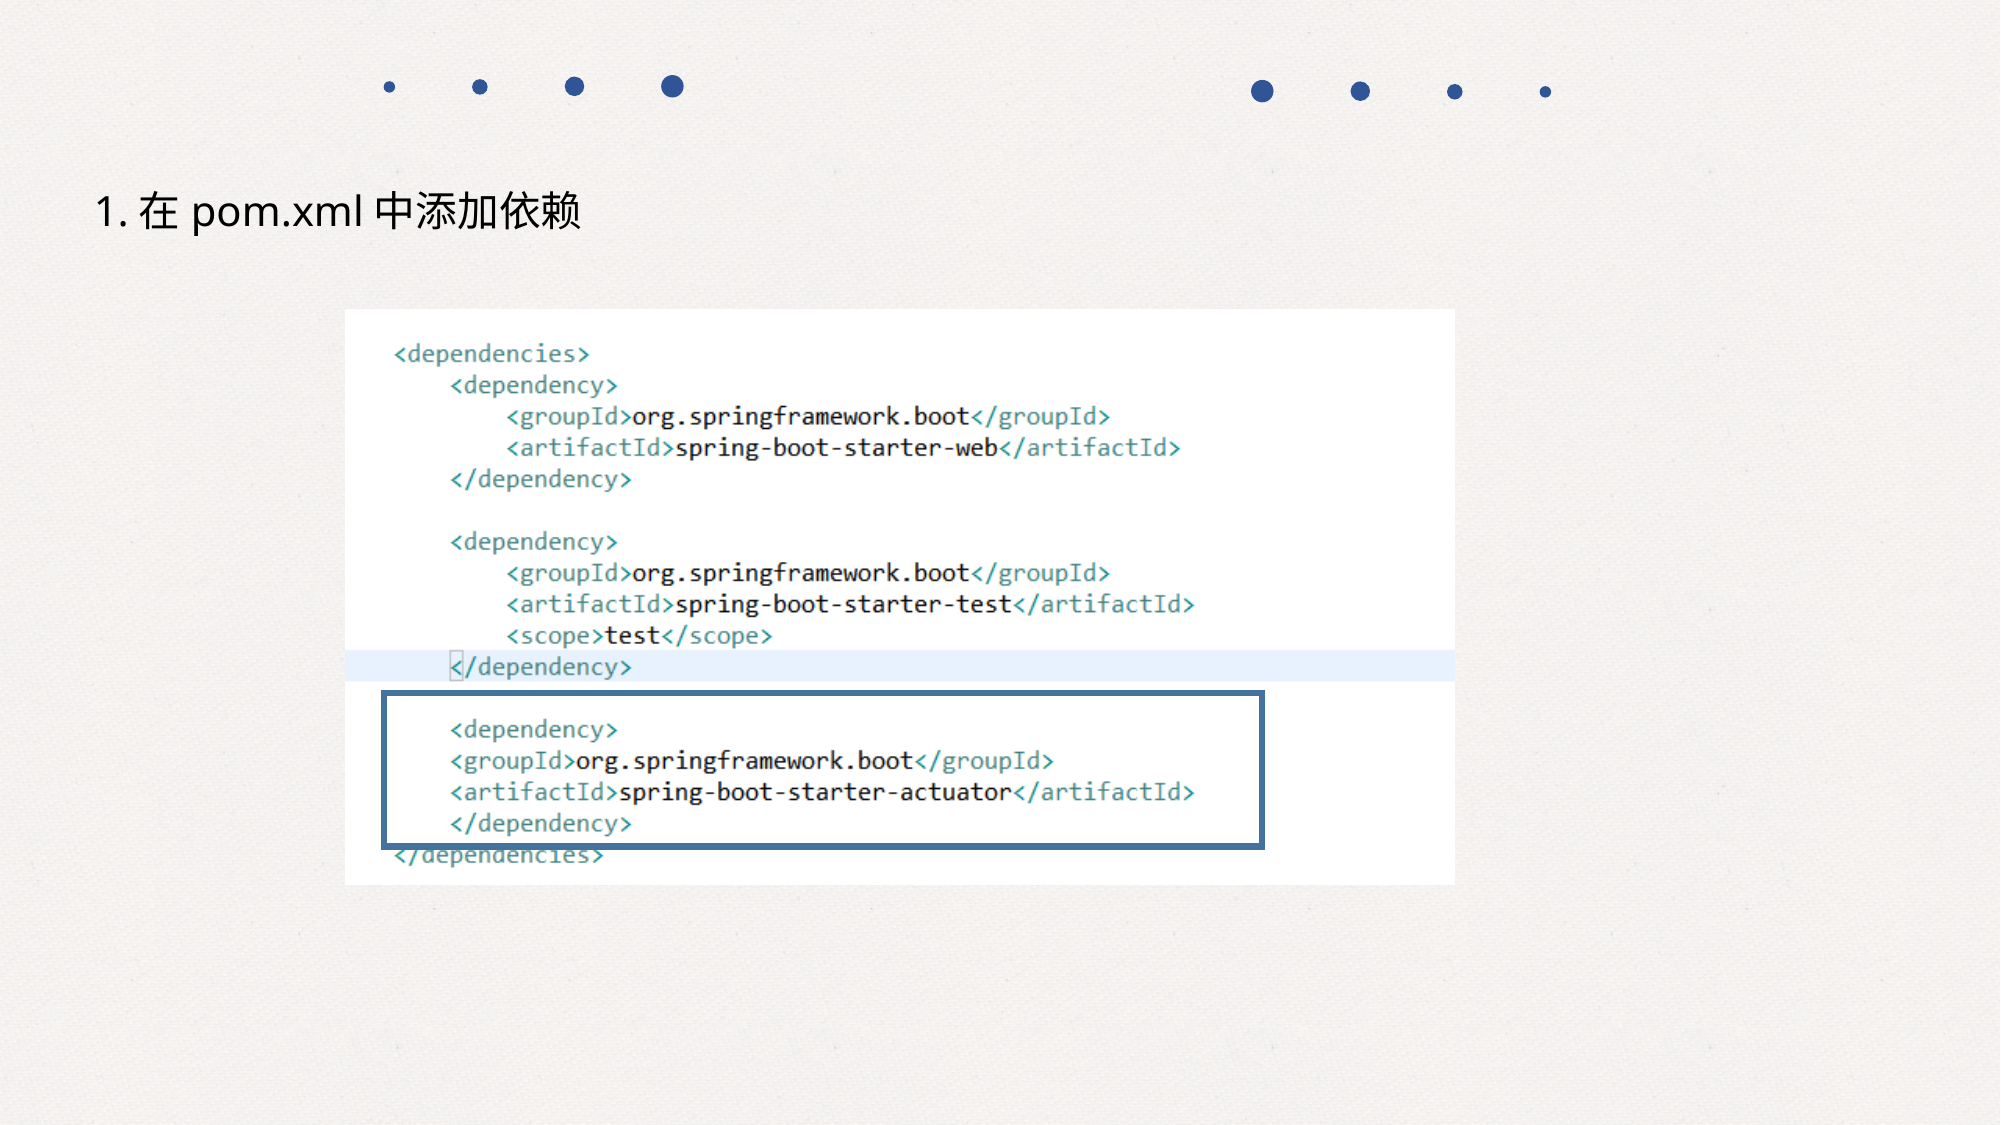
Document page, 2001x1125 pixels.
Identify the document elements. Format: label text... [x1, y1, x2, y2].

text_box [383, 75, 1552, 103]
picture [0, 0, 2000, 1125]
text_box 1.在pom.xml中添加依赖 [79, 177, 1778, 412]
